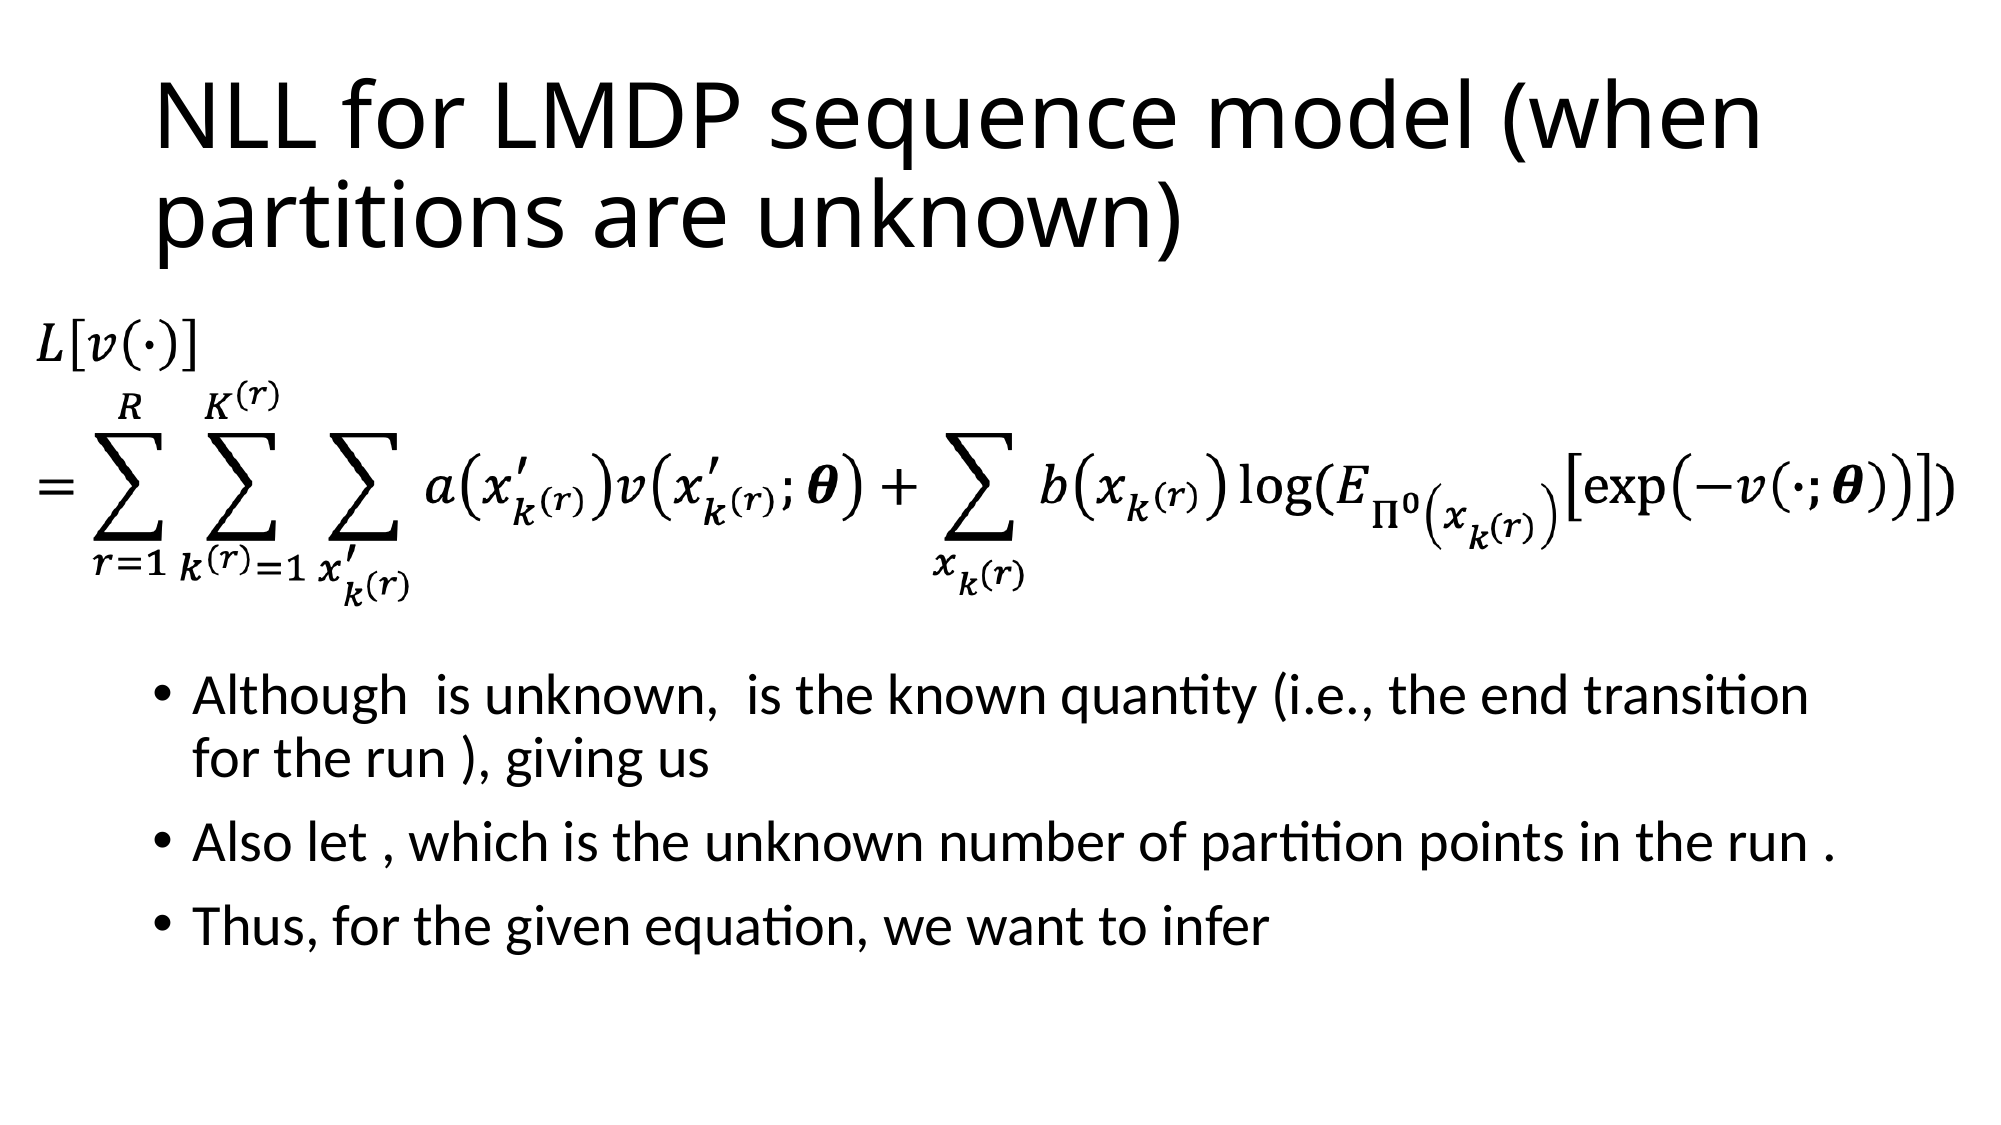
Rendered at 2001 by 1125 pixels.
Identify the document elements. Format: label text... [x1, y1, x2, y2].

picture [33, 309, 1968, 616]
title NLL for LMDP sequence model (when partitions are unknown) [137, 59, 1863, 278]
